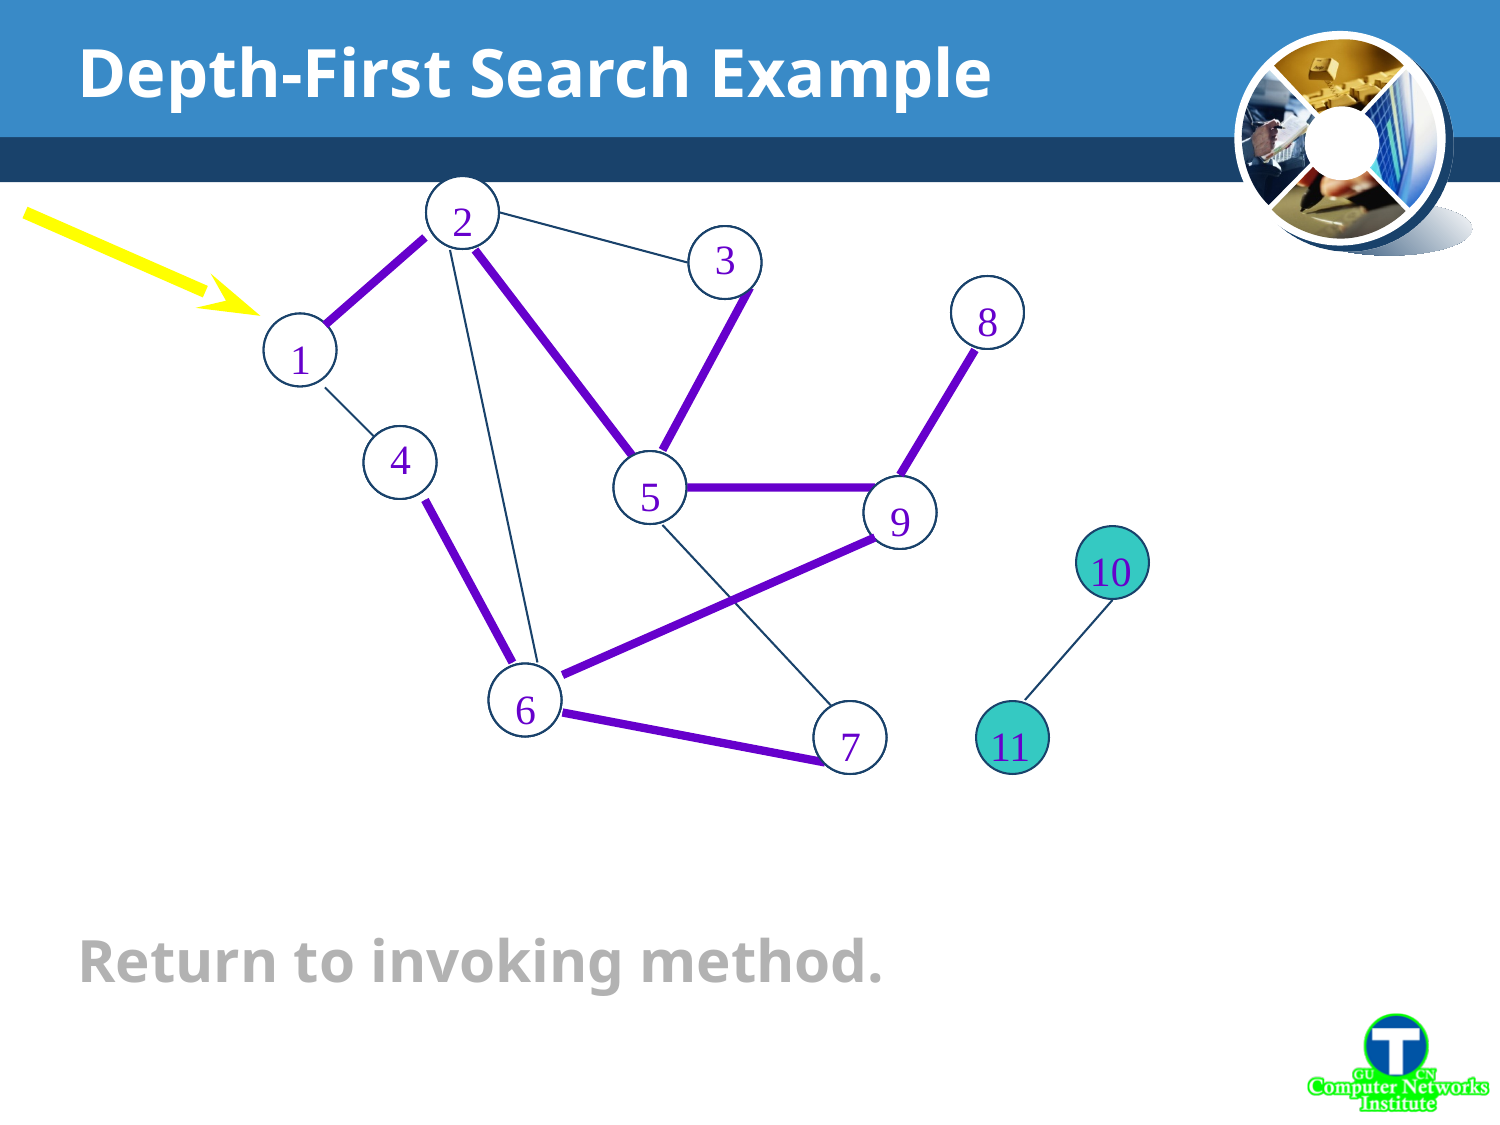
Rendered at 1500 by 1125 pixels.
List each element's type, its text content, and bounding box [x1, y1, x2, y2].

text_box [813, 700, 887, 778]
picture [1271, 167, 1406, 239]
picture [1241, 76, 1315, 205]
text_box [950, 275, 1025, 353]
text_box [425, 175, 500, 253]
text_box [688, 224, 762, 300]
text_box [238, 301, 260, 316]
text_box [363, 424, 437, 500]
text_box [1086, 526, 1139, 537]
picture [1365, 69, 1438, 208]
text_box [863, 475, 937, 553]
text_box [613, 450, 687, 528]
picture [1305, 1011, 1491, 1115]
text_box 11 [975, 712, 1100, 778]
list Return to invoking method. [62, 924, 1363, 988]
text_box [986, 701, 1039, 712]
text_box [263, 313, 337, 391]
picture [1276, 39, 1404, 114]
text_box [488, 663, 562, 741]
text_box 10 [1074, 537, 1150, 603]
title Depth-First Search Example [62, 24, 1276, 118]
